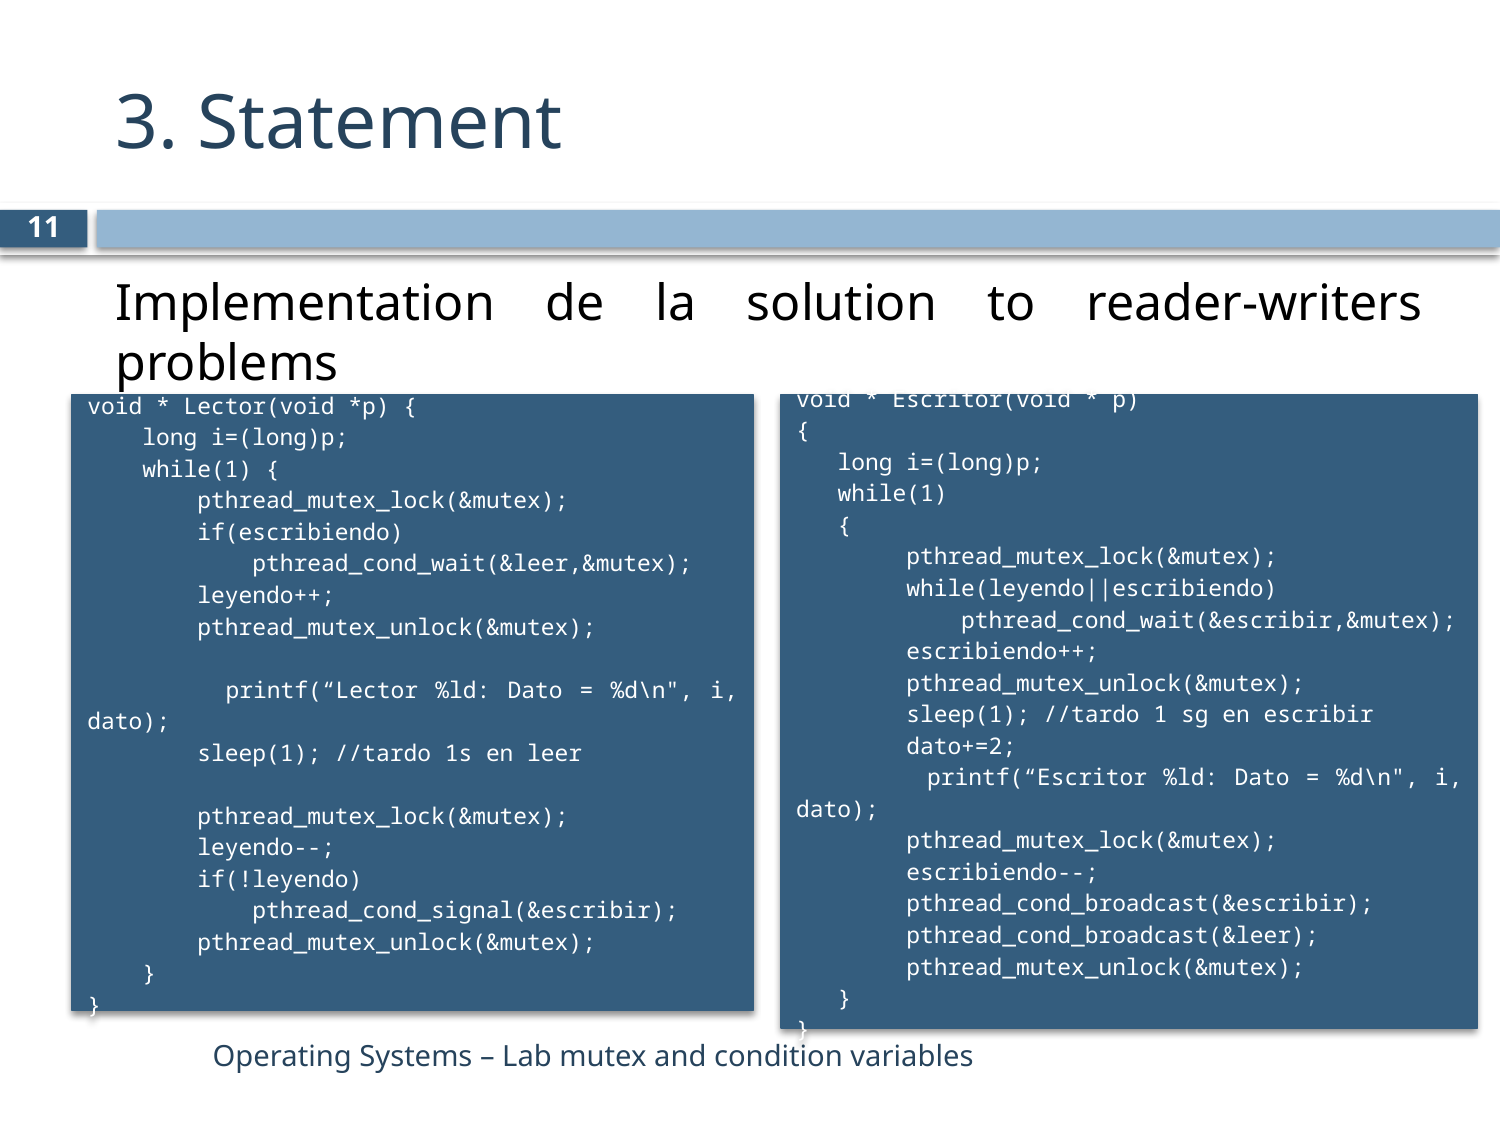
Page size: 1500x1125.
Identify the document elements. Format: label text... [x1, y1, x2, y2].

footer Operating Systems – Lab mutex and condition variables [99, 1025, 990, 1085]
text_box void * Escritor(void * p) { long i=(long)p; while(1) { pthread_mutex_lock(&mutex); while(leyendo||escribiendo) pthread_cond_wait(&escribir,&mutex); escribiendo++; pthread_mutex_unlock(&mutex); sleep(1); //tardo 1 sg en escribir dato+=2; printf(“Escritor %ld: Dato = %d\n", i, dato); pthread_mutex_lock(&mutex); escribiendo--; pthread_cond_broadcast(&escribir); pthread_cond_broadcast(&leer); pthread_mutex_unlock(&mutex); } } [780, 394, 1478, 1029]
slide_number 11 [0, 208, 88, 249]
list Implementation de la solution to reader-writers problems [100, 262, 1439, 929]
text_box void * Lector(void *p) { long i=(long)p; while(1) { pthread_mutex_lock(&mutex); if(escribiendo) pthread_cond_wait(&leer,&mutex); leyendo++; pthread_mutex_unlock(&mutex); printf(“Lector %ld: Dato = %d\n", i, dato); sleep(1); //tardo 1s en leer pthread_mutex_lock(&mutex); leyendo--; if(!leyendo) pthread_cond_signal(&escribir); pthread_mutex_unlock(&mutex); } } [71, 394, 754, 1011]
title 3. Statement [100, 37, 1439, 201]
